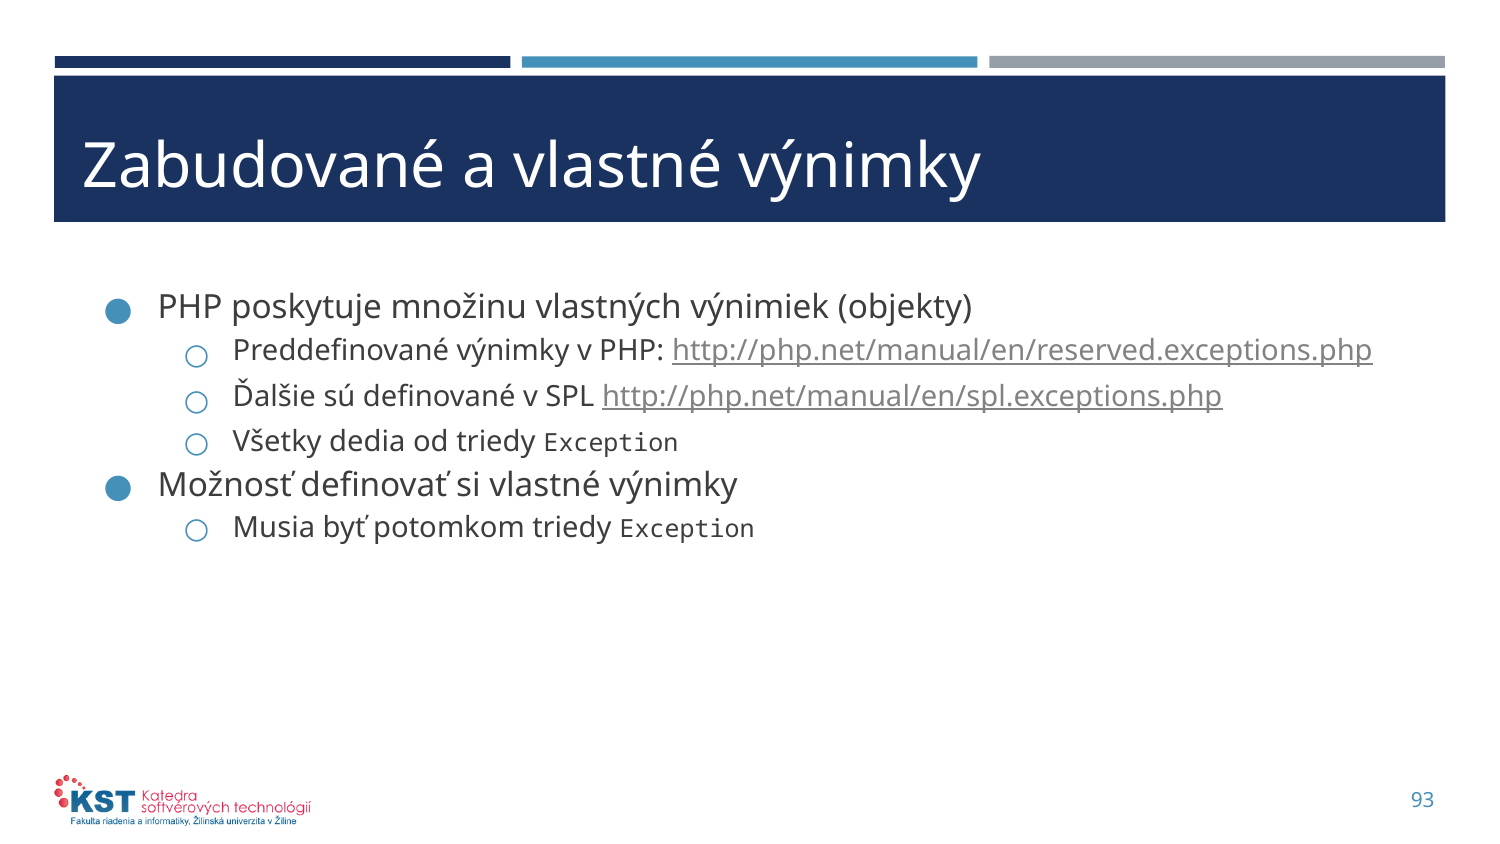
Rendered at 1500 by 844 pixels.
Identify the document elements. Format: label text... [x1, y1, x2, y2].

list PHP poskytuje množinu vlastných výnimiek (objekty) Preddefinované výnimky v PHP: http://php.net/manual/en/reserved.exceptions.php Ďalšie sú definované v SPL http://php.net/manual/en/spl.exceptions.php Všetky dedia od triedy Exception Možnosť definovať si vlastné výnimky Musia byť potomkom triedy Exception [71, 268, 1429, 721]
title Zabudované a vlastné výnimky [71, 86, 1429, 212]
picture [54, 775, 311, 826]
slide_number 93 [1394, 777, 1446, 823]
